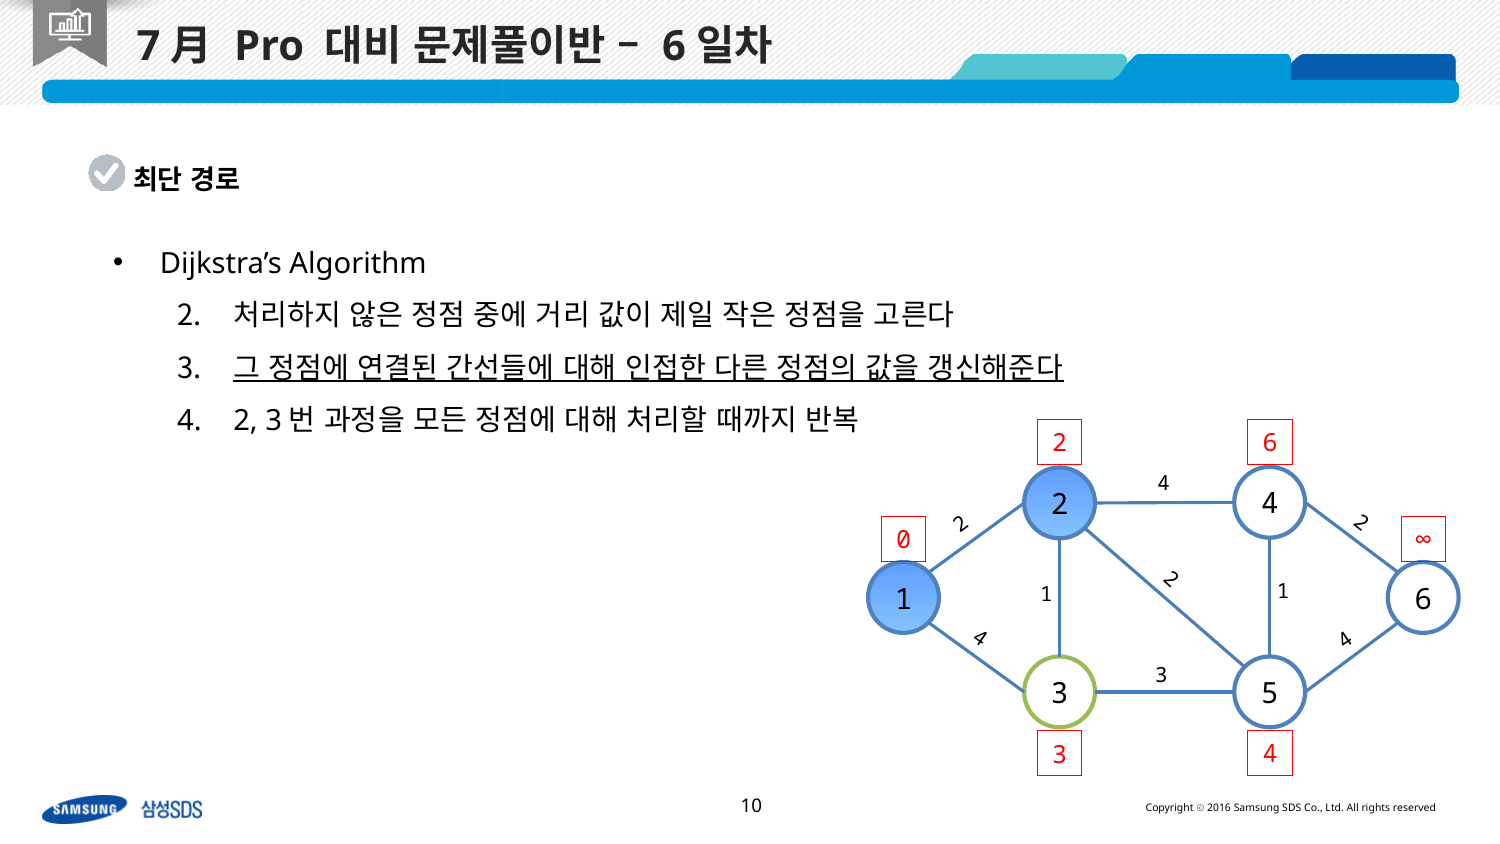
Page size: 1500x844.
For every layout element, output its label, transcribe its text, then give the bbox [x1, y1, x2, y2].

picture [42, 795, 202, 824]
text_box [40, 138, 1016, 204]
text_box Dijkstra’s Algorithm 처리하지 않은 정점 중에 거리 값이 제일 작은 정점을 고른다 그 정점에 연결된 간선들에 대해 인접한 다른 정점의 값을 갱신해준다 2, 3번 과정을 모든 정점에 대해 처리할 때까지 반복 [86, 207, 1438, 755]
picture [0, 0, 1500, 127]
title 7月 Pro 대비 문제풀이반 – 6일차 [123, 8, 1474, 79]
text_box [867, 419, 1459, 777]
